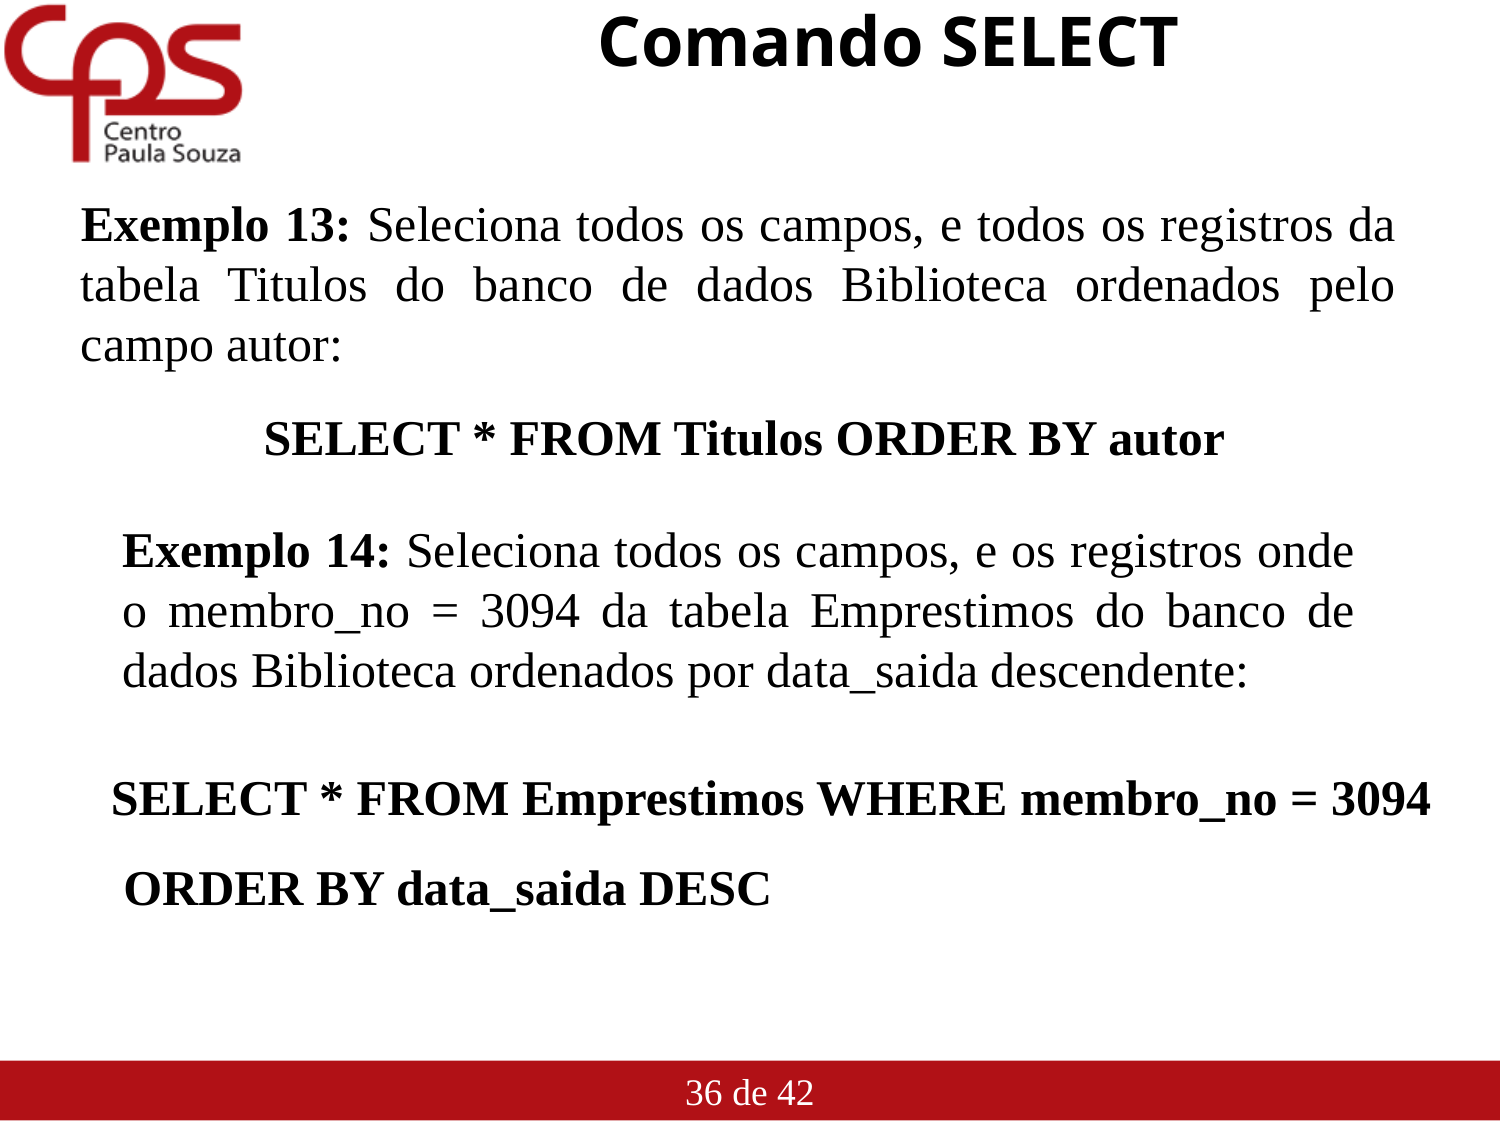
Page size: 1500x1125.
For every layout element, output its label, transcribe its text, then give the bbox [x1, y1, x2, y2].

title Comando SELECT [277, 0, 1499, 101]
picture [0, 0, 250, 177]
text_box Exemplo 14: Seleciona todos os campos, e os registros onde o membro_no = 3094 da tabela Emprestimos do banco de dados Biblioteca ordenados por data_saida descendente: [58, 510, 1371, 705]
text_box Exemplo 13: Seleciona todos os campos, e todos os registros da tabela Titulos do banco de dados Biblioteca ordenados pelo campo autor: [17, 184, 1412, 380]
text_box SELECT * FROM Emprestimos WHERE membro_no = 3094 ORDER BY data_saida DESC [0, 727, 1499, 985]
text_box SELECT * FROM Titulos ORDER BY autor [100, 421, 1329, 509]
